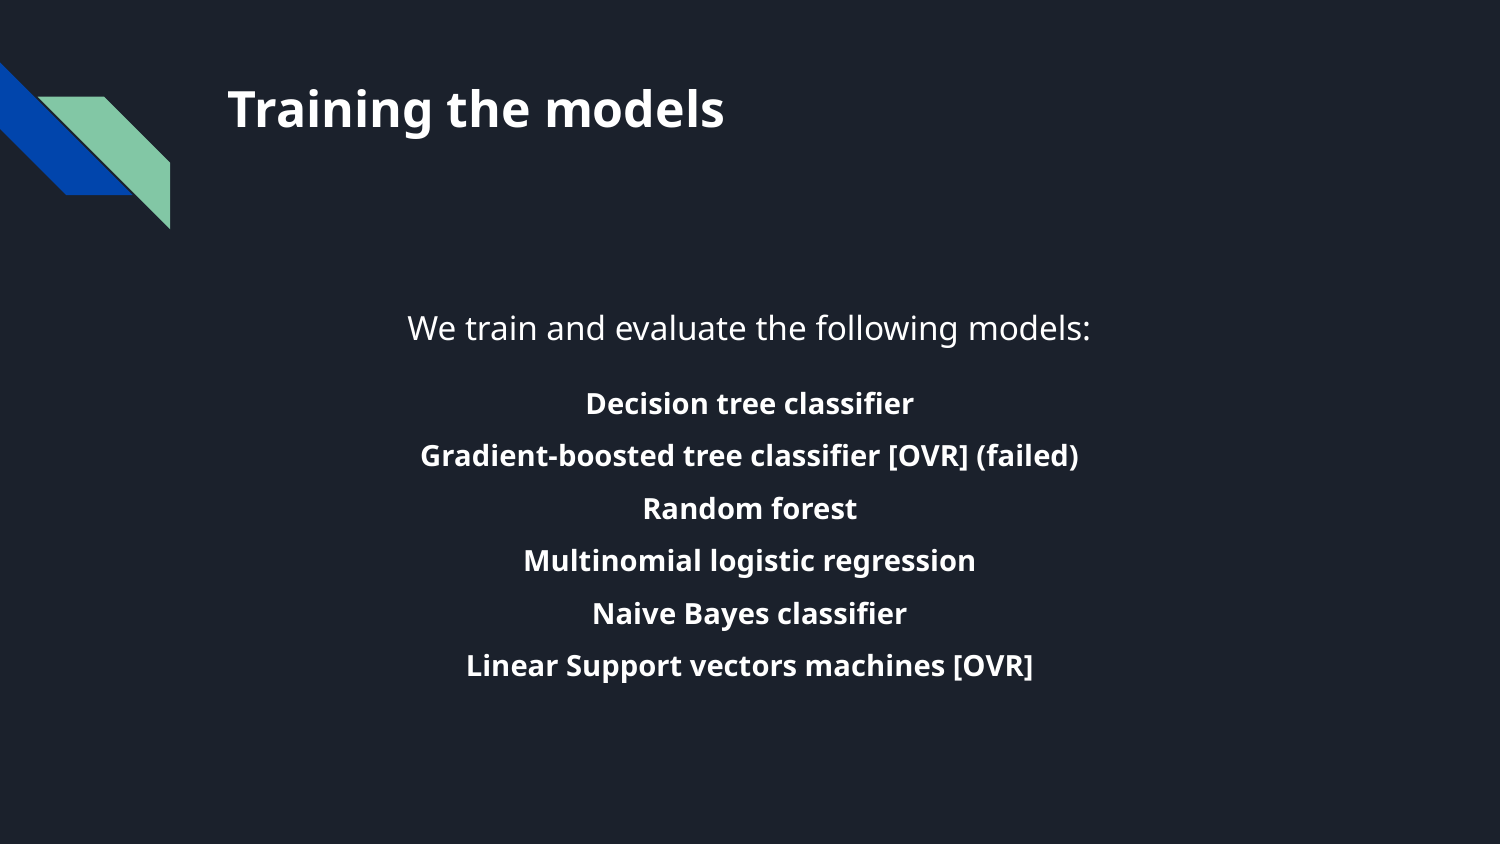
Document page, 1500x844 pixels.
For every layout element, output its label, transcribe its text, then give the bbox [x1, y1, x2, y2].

text_box We train and evaluate the following models: Decision tree classifier Gradient-boosted tree classifier [OVR] (failed) Random forest Multinomial logistic regression Naive Bayes classifier Linear Support vectors machines [OVR] [0, 252, 1500, 698]
title Training the models [212, 62, 1368, 213]
